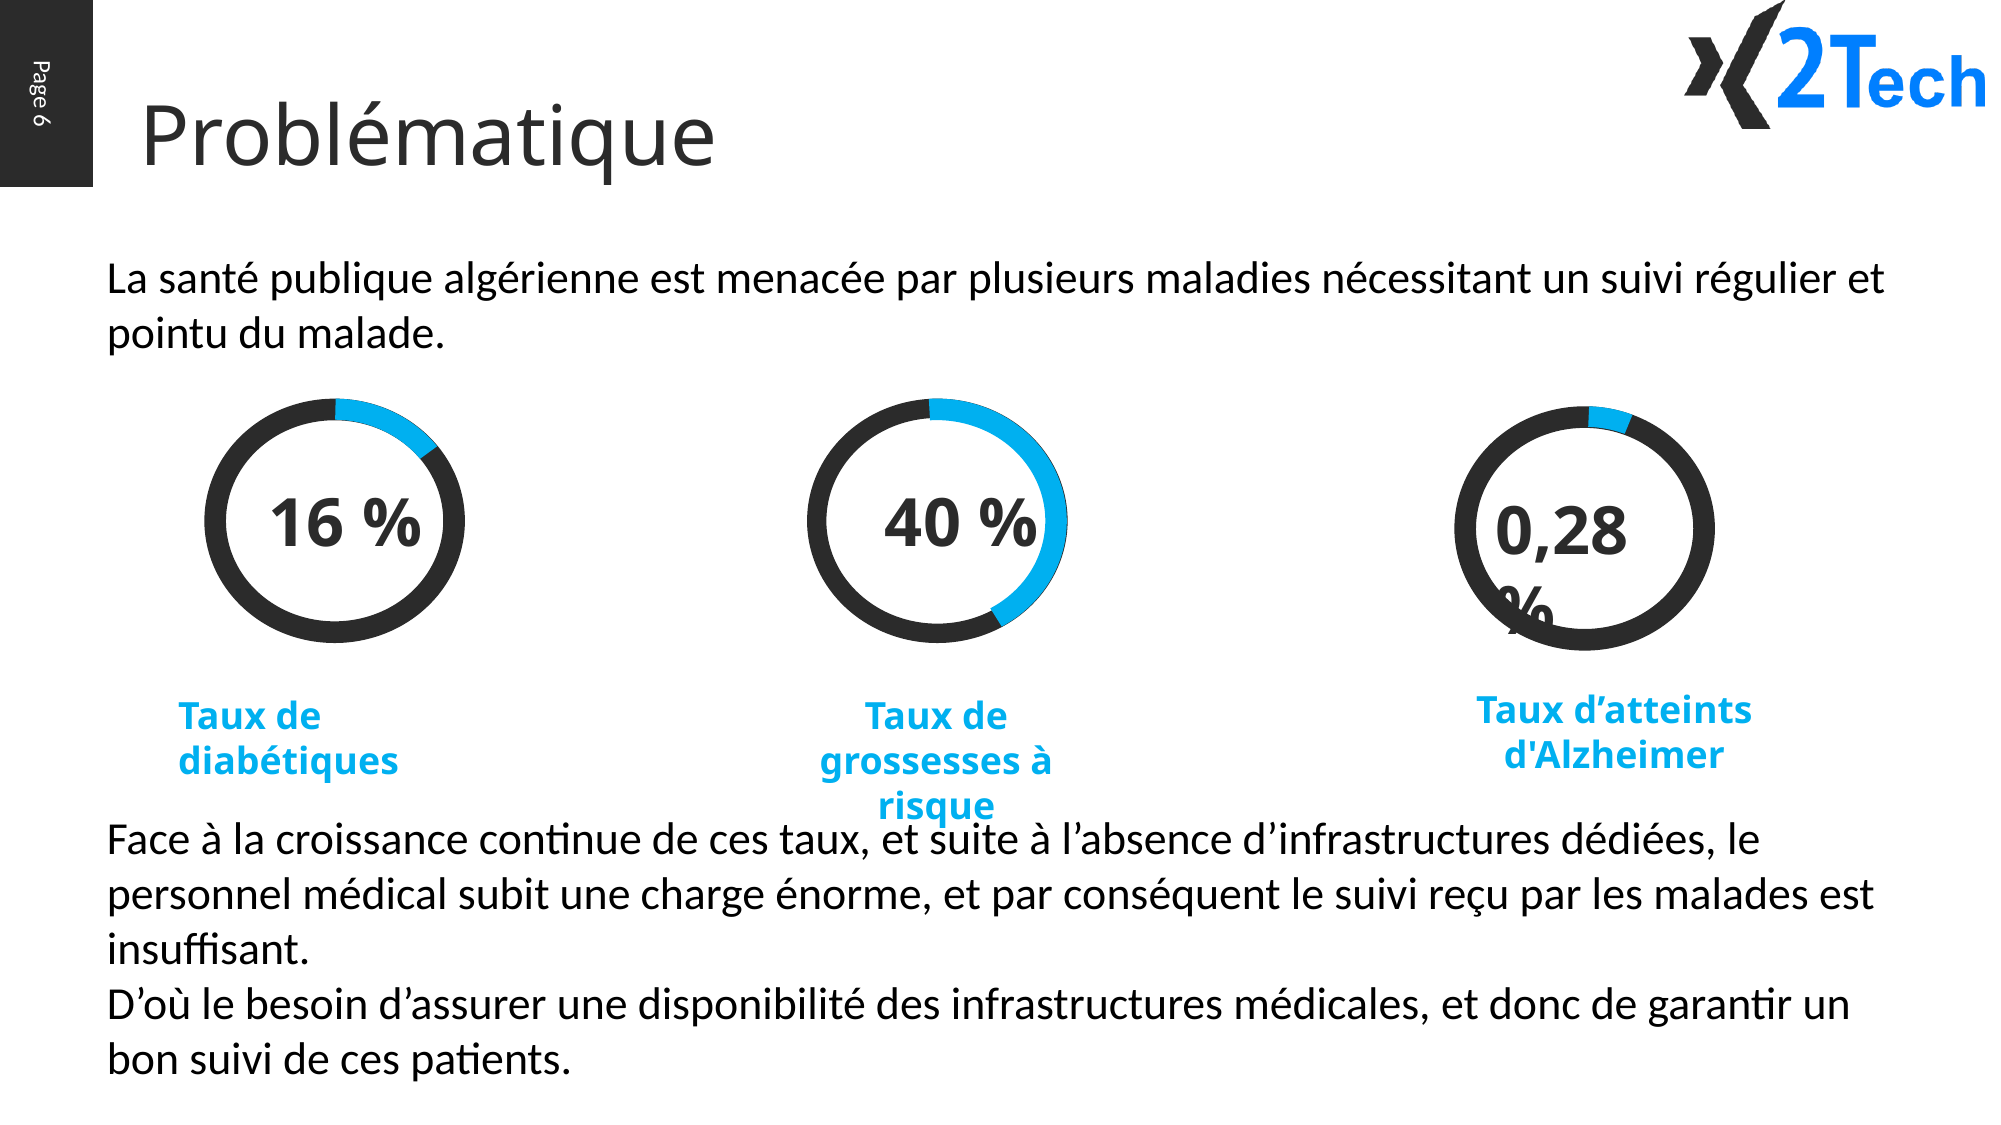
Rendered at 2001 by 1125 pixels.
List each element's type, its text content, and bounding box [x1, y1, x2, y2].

text_box Face à la croissance continue de ces taux, et suite à l’absence d’infrastructures dédiées, le personnel médical subit une charge énorme, et par conséquent le suivi reçu par les malades est insuffisant. D’où le besoin d’assurer une disponibilité des infrastructures médicales, et donc de garantir un bon suivi de ces patients. [92, 801, 1943, 1125]
slide_number Page 6 [0, 0, 93, 187]
text_box La santé publique algérienne est menacée par plusieurs maladies nécessitant un suivi régulier et pointu du malade. [92, 239, 1943, 410]
text_box Taux de grossesses à risque [748, 684, 1125, 801]
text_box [807, 399, 1067, 642]
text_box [204, 399, 464, 642]
text_box Taux de diabétiques [163, 684, 540, 790]
picture [1684, 0, 1985, 129]
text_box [1455, 407, 1714, 650]
text_box Problématique [124, 74, 1188, 190]
text_box Taux d’atteints d'Alzheimer [1426, 678, 1803, 784]
